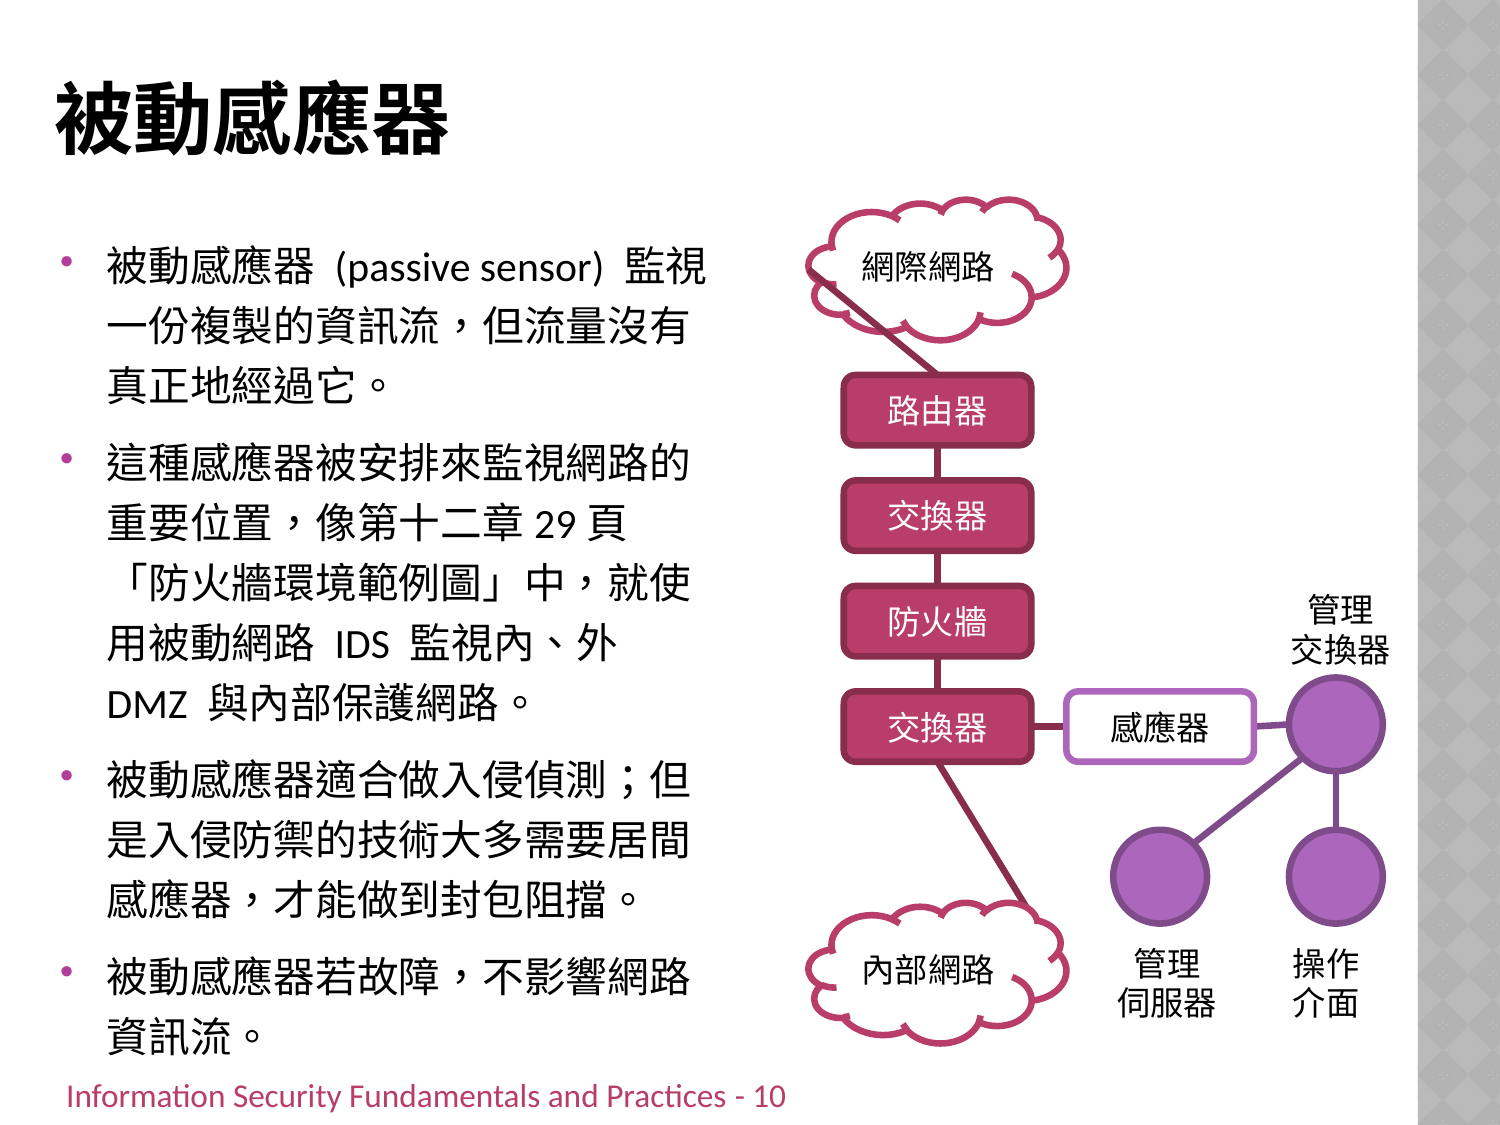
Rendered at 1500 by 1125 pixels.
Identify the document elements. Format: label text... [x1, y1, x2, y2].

list 被動感應器 (passive sensor) 監視一份複製的資訊流，但流量沒有真正地經過它。 這種感應器被安排來監視網路的重要位置，像第十二章29頁「防火牆環境範例圖」中，就使用被動網路 IDS 監視內、外 DMZ 與內部保護網路。 被動感應器適合做入侵偵測；但是入侵防禦的技術大多需要居間感應器，才能做到封包阻擋。 被動感應器若故障，不影響網路資訊流。 [46, 222, 727, 1125]
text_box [808, 198, 1407, 1044]
title 被動感應器 [46, 52, 1395, 164]
